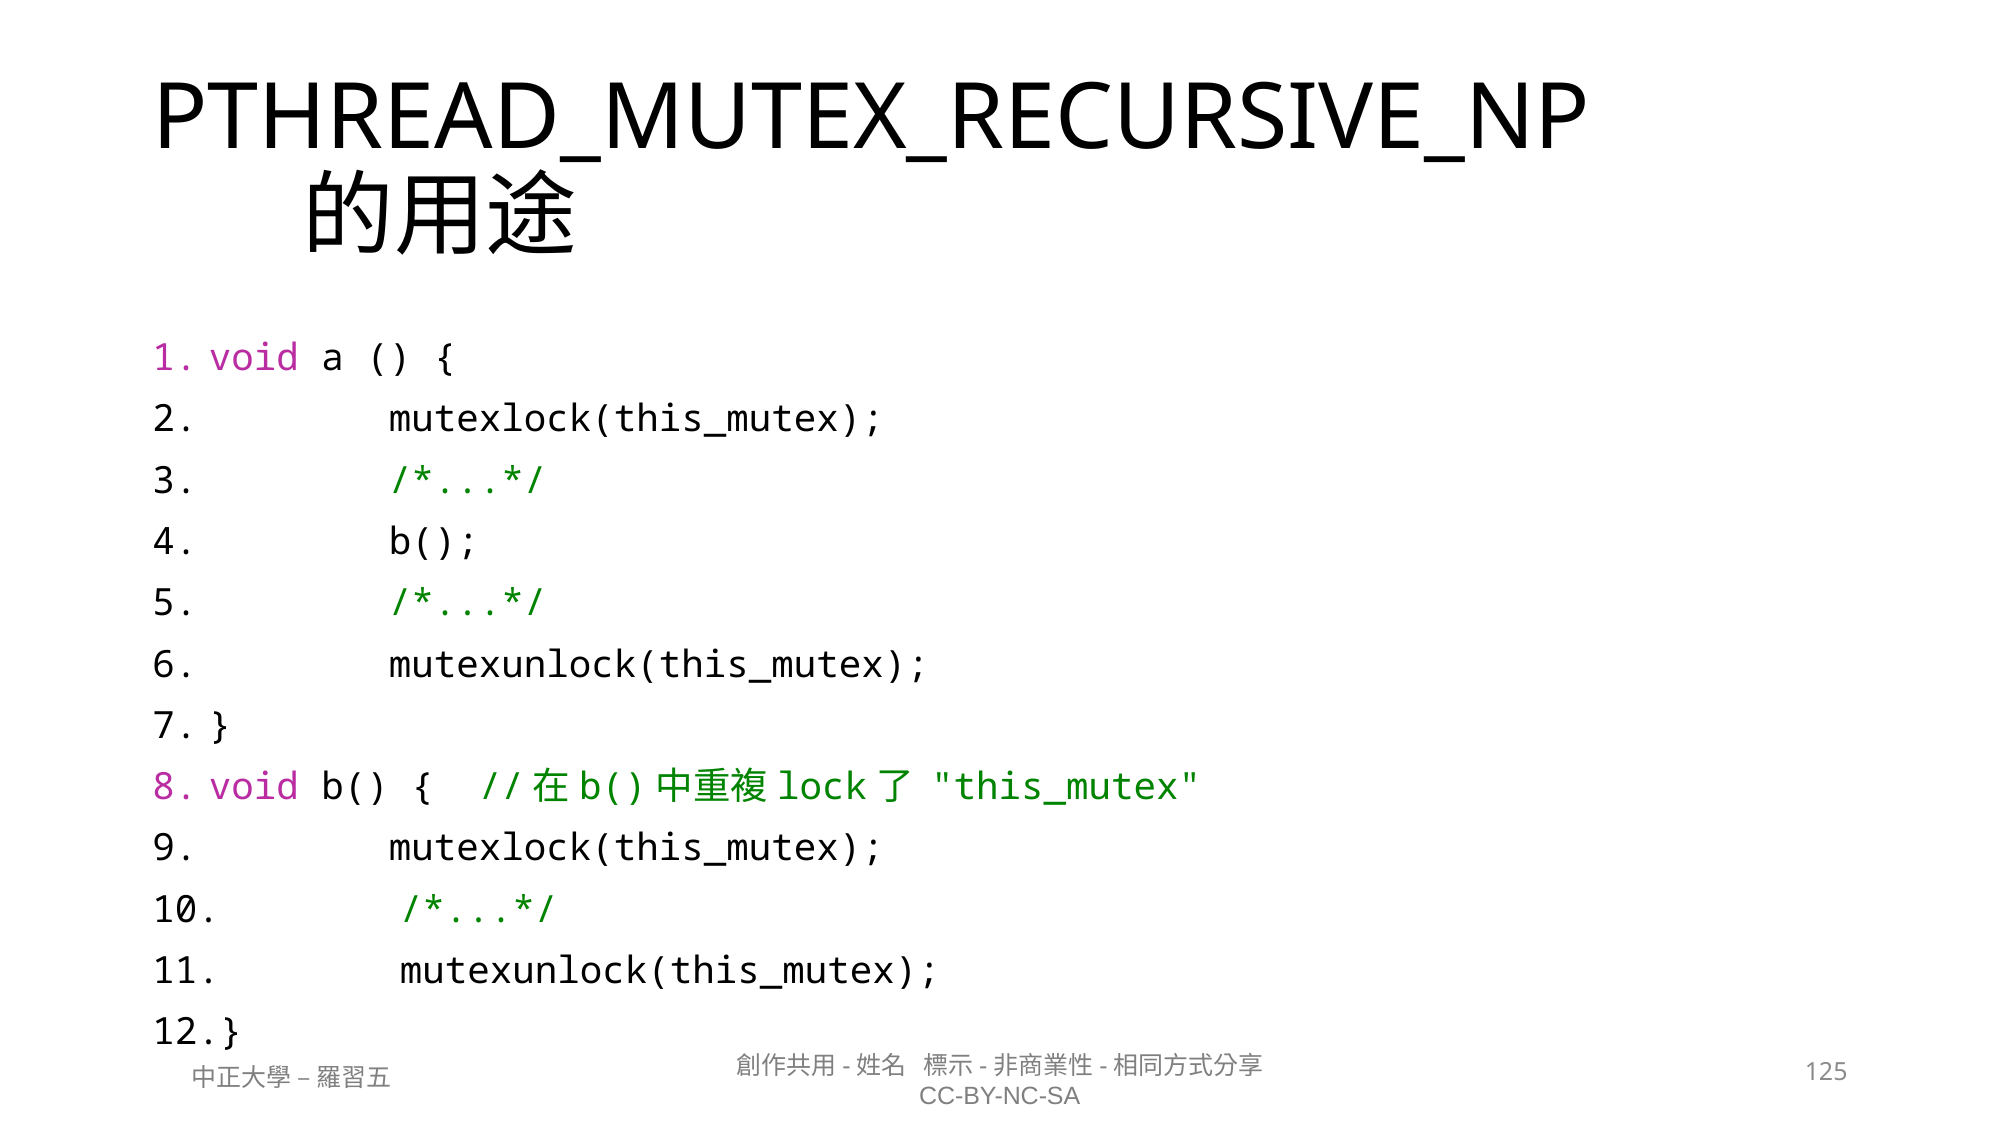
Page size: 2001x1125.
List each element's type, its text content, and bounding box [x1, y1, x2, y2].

list void a () { mutexlock(this_mutex); /*...*/ b(); /*...*/ mutexunlock(this_mutex); } void b() { //在b()中重複lock了 "this_mutex" mutexlock(this_mutex); /*...*/ mutexunlock(this_mutex); } [137, 299, 1863, 1092]
slide_number 125 [1412, 1042, 1863, 1103]
title PTHREAD_MUTEX_RECURSIVE_NP 的用途 [137, 59, 1863, 278]
